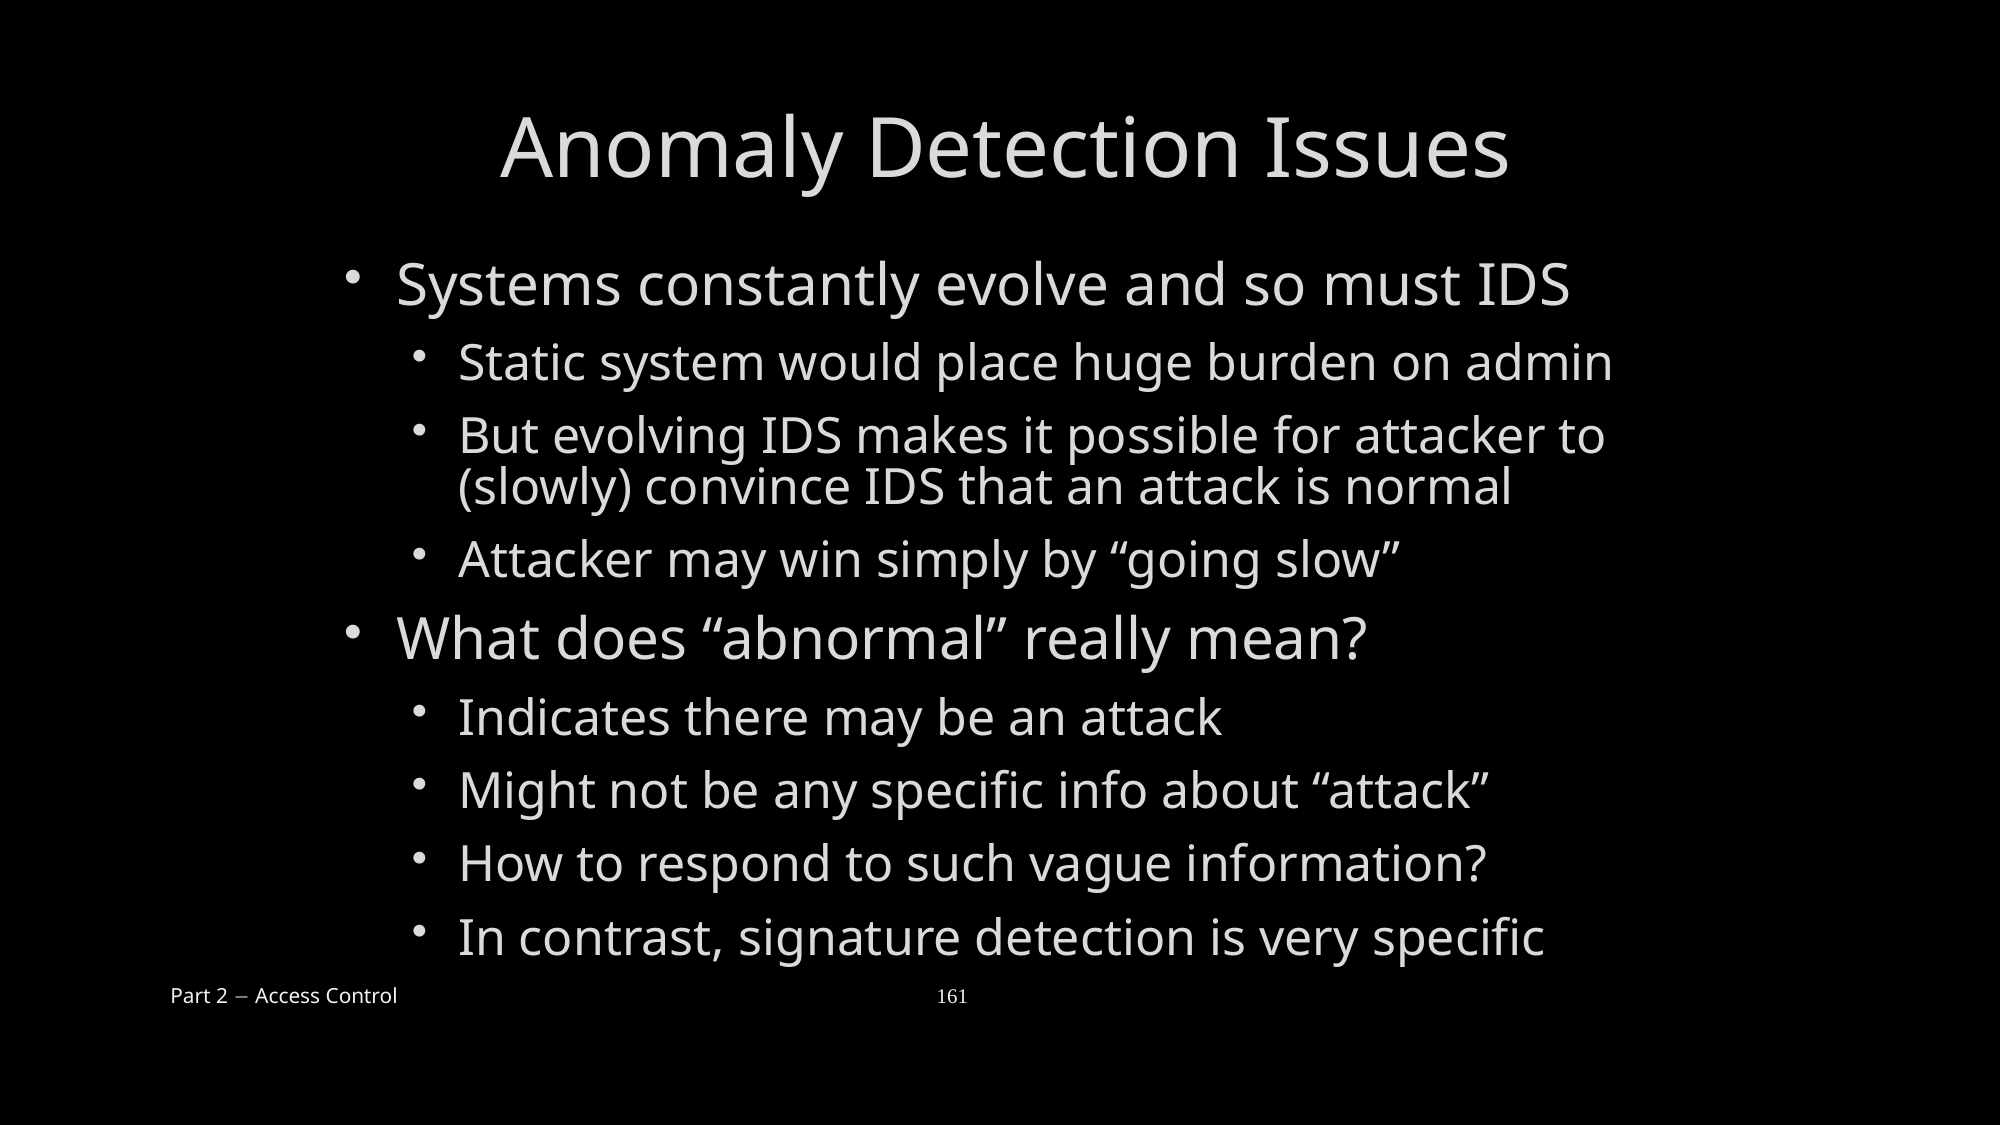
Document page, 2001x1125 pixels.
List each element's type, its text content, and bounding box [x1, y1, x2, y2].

footer Part 2  Access Control 161 [149, 965, 1245, 1025]
title Anomaly Detection Issues [362, 62, 1650, 225]
list Systems constantly evolve and so must IDS Static system would place huge burden on admin But evolving IDS makes it possible for attacker to (slowly) convince IDS that an attack is normal Attacker may win simply by “going slow” What does “abnormal” really mean? Indicates there may be an attack Might not be any specific info about “attack” How to respond to such vague information? In contrast, signature detection is very specific [324, 249, 1675, 1013]
